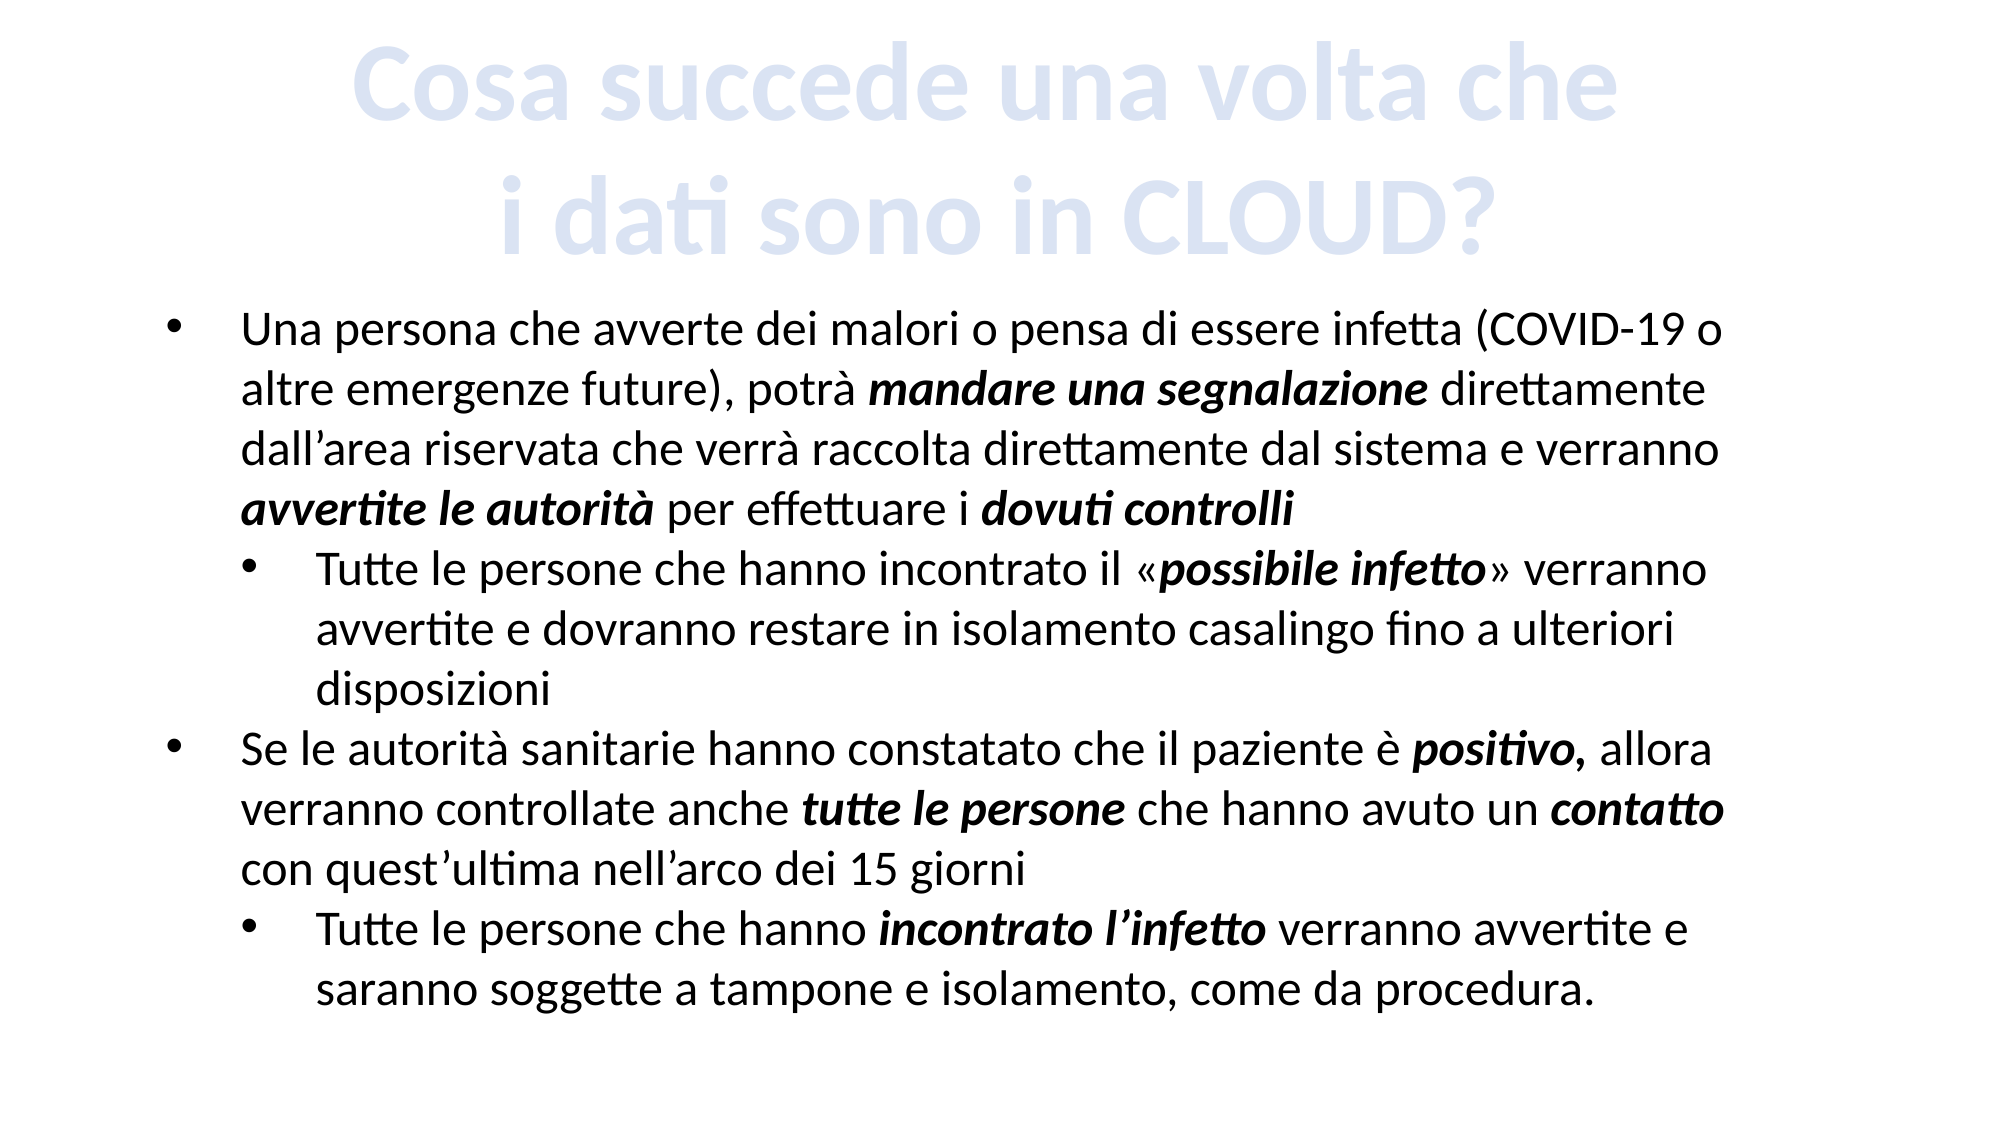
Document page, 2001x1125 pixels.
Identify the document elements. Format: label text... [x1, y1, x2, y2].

text_box Una persona che avverte dei malori o pensa di essere infetta (COVID-19 o altre emergenze future), potrà mandare una segnalazione direttamente dall’area riservata che verrà raccolta direttamente dal sistema e verranno avvertite le autorità per effettuare i dovuti controlli Tutte le persone che hanno incontrato il «possibile infetto» verranno avvertite e dovranno restare in isolamento casalingo fino a ulteriori disposizioni Se le autorità sanitarie hanno constatato che il paziente è positivo, allora verranno controllate anche tutte le persone che hanno avuto un contatto con quest’ultima nell’arco dei 15 giorni Tutte le persone che hanno incontrato l’infetto verranno avvertite e saranno soggette a tampone e isolamento, come da procedura. [150, 287, 1810, 1068]
text_box Cosa succede una volta che i dati sono in CLOUD? [337, 0, 1663, 285]
